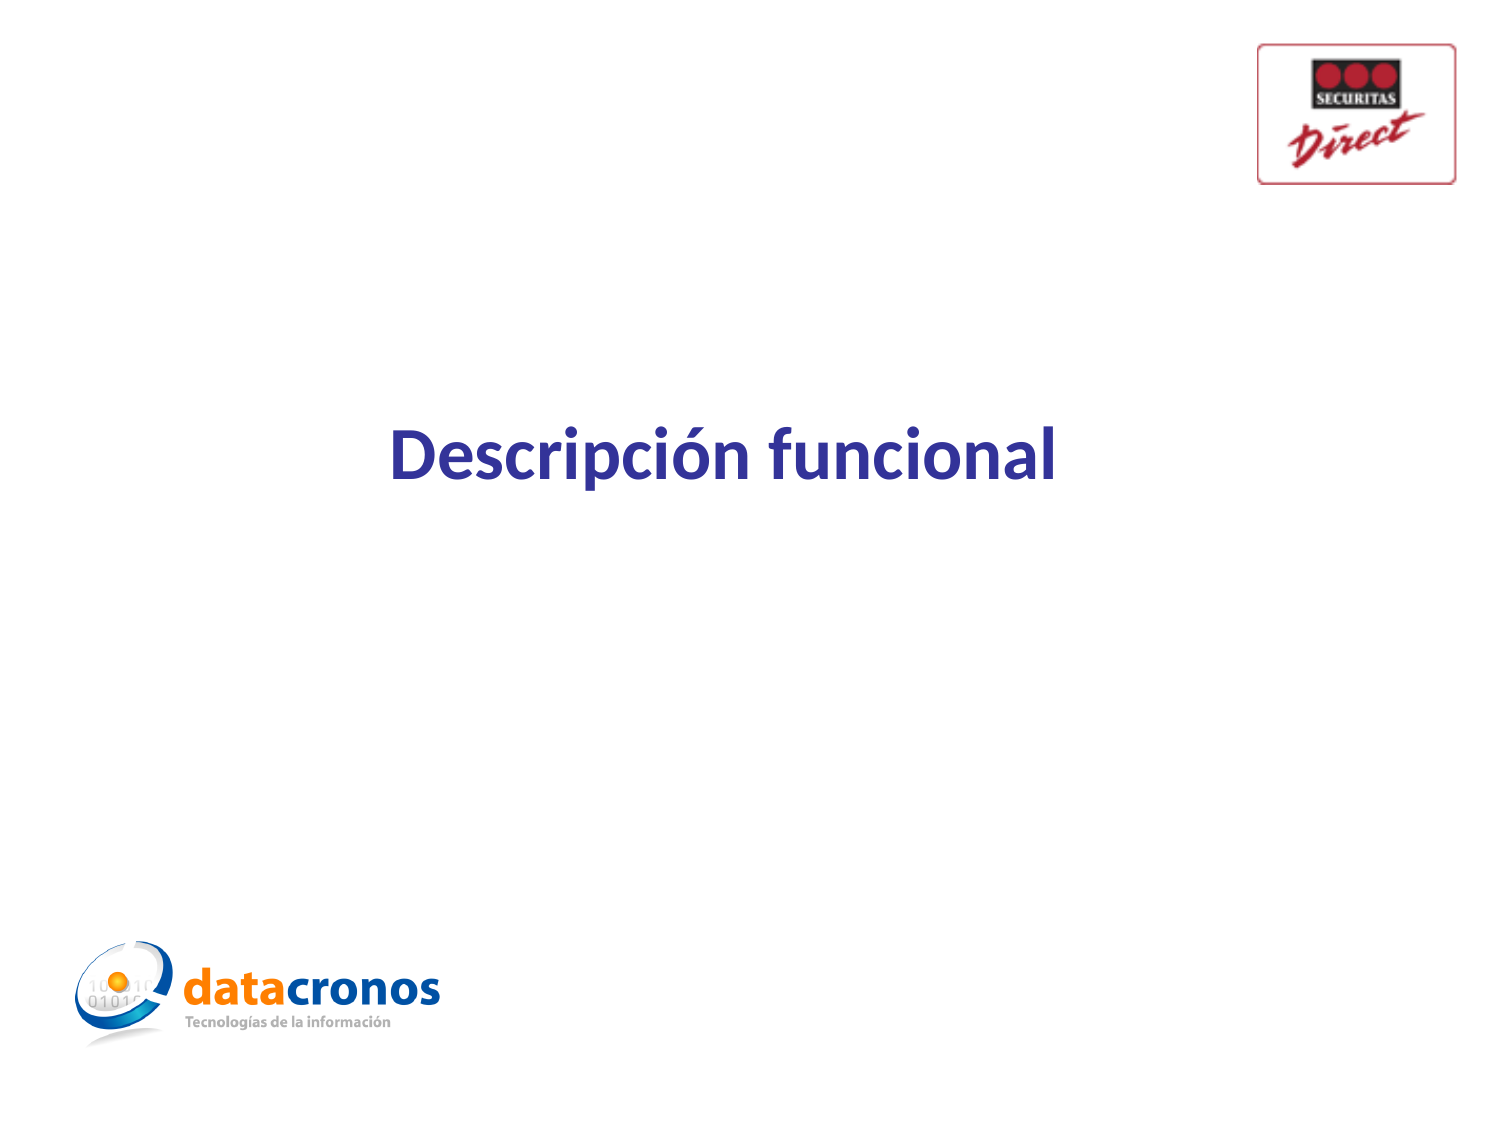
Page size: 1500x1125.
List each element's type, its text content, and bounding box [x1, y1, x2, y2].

picture [1257, 39, 1459, 185]
picture [75, 934, 442, 1060]
text_box Descripción funcional [72, 397, 1377, 592]
